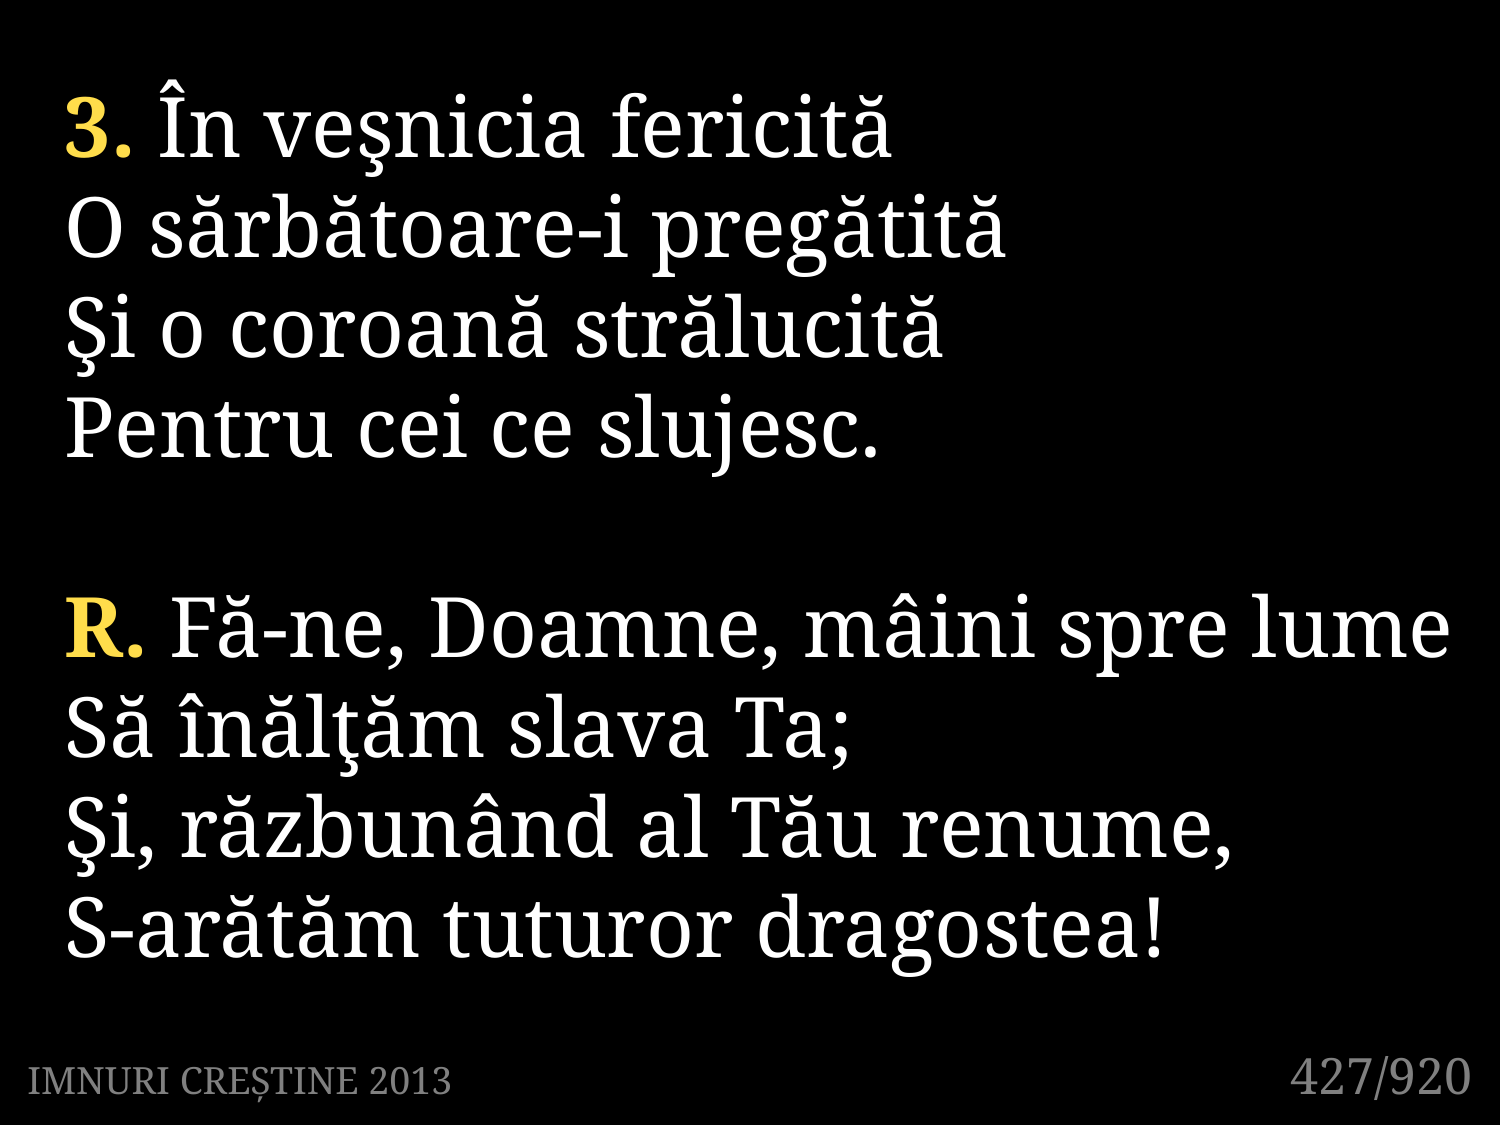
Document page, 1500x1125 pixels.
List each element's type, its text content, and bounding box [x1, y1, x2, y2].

text_box IMNURI CREȘTINE 2013 [12, 1049, 637, 1110]
text_box 427/920 [637, 1037, 1488, 1113]
text_box 3. În veşnicia fericită O sărbătoare-i pregătită Şi o coroană strălucită Pentru cei ce slujesc. R. Fă-ne, Doamne, mâini spre lume Să înălţăm slava Ta; Şi, răzbunând al Tău renume, S-arătăm tuturor dragostea! [50, 67, 1500, 982]
